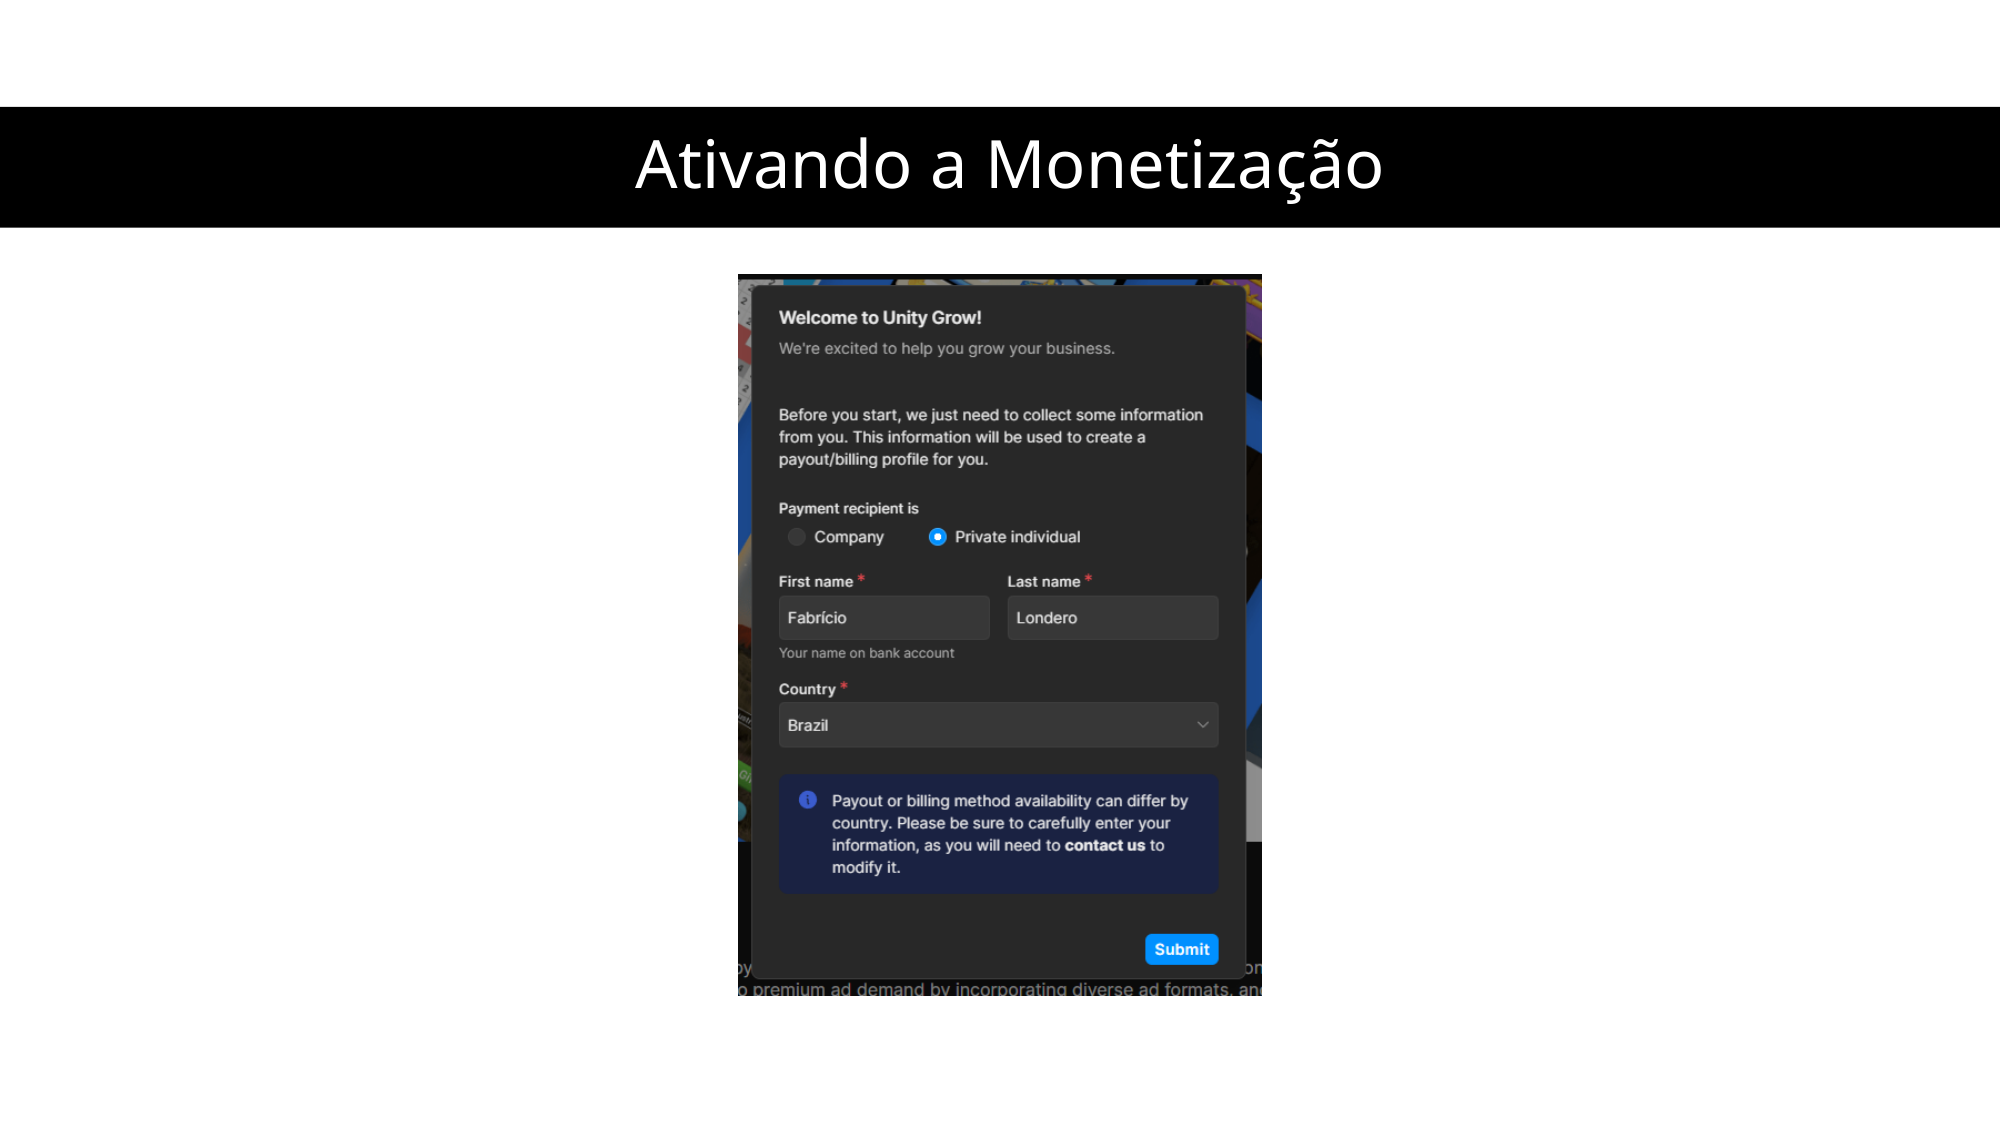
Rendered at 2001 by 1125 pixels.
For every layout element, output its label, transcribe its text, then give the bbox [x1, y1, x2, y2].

title Ativando a Monetização [91, 105, 1931, 228]
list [738, 274, 1262, 997]
text_box [0, 105, 2000, 229]
